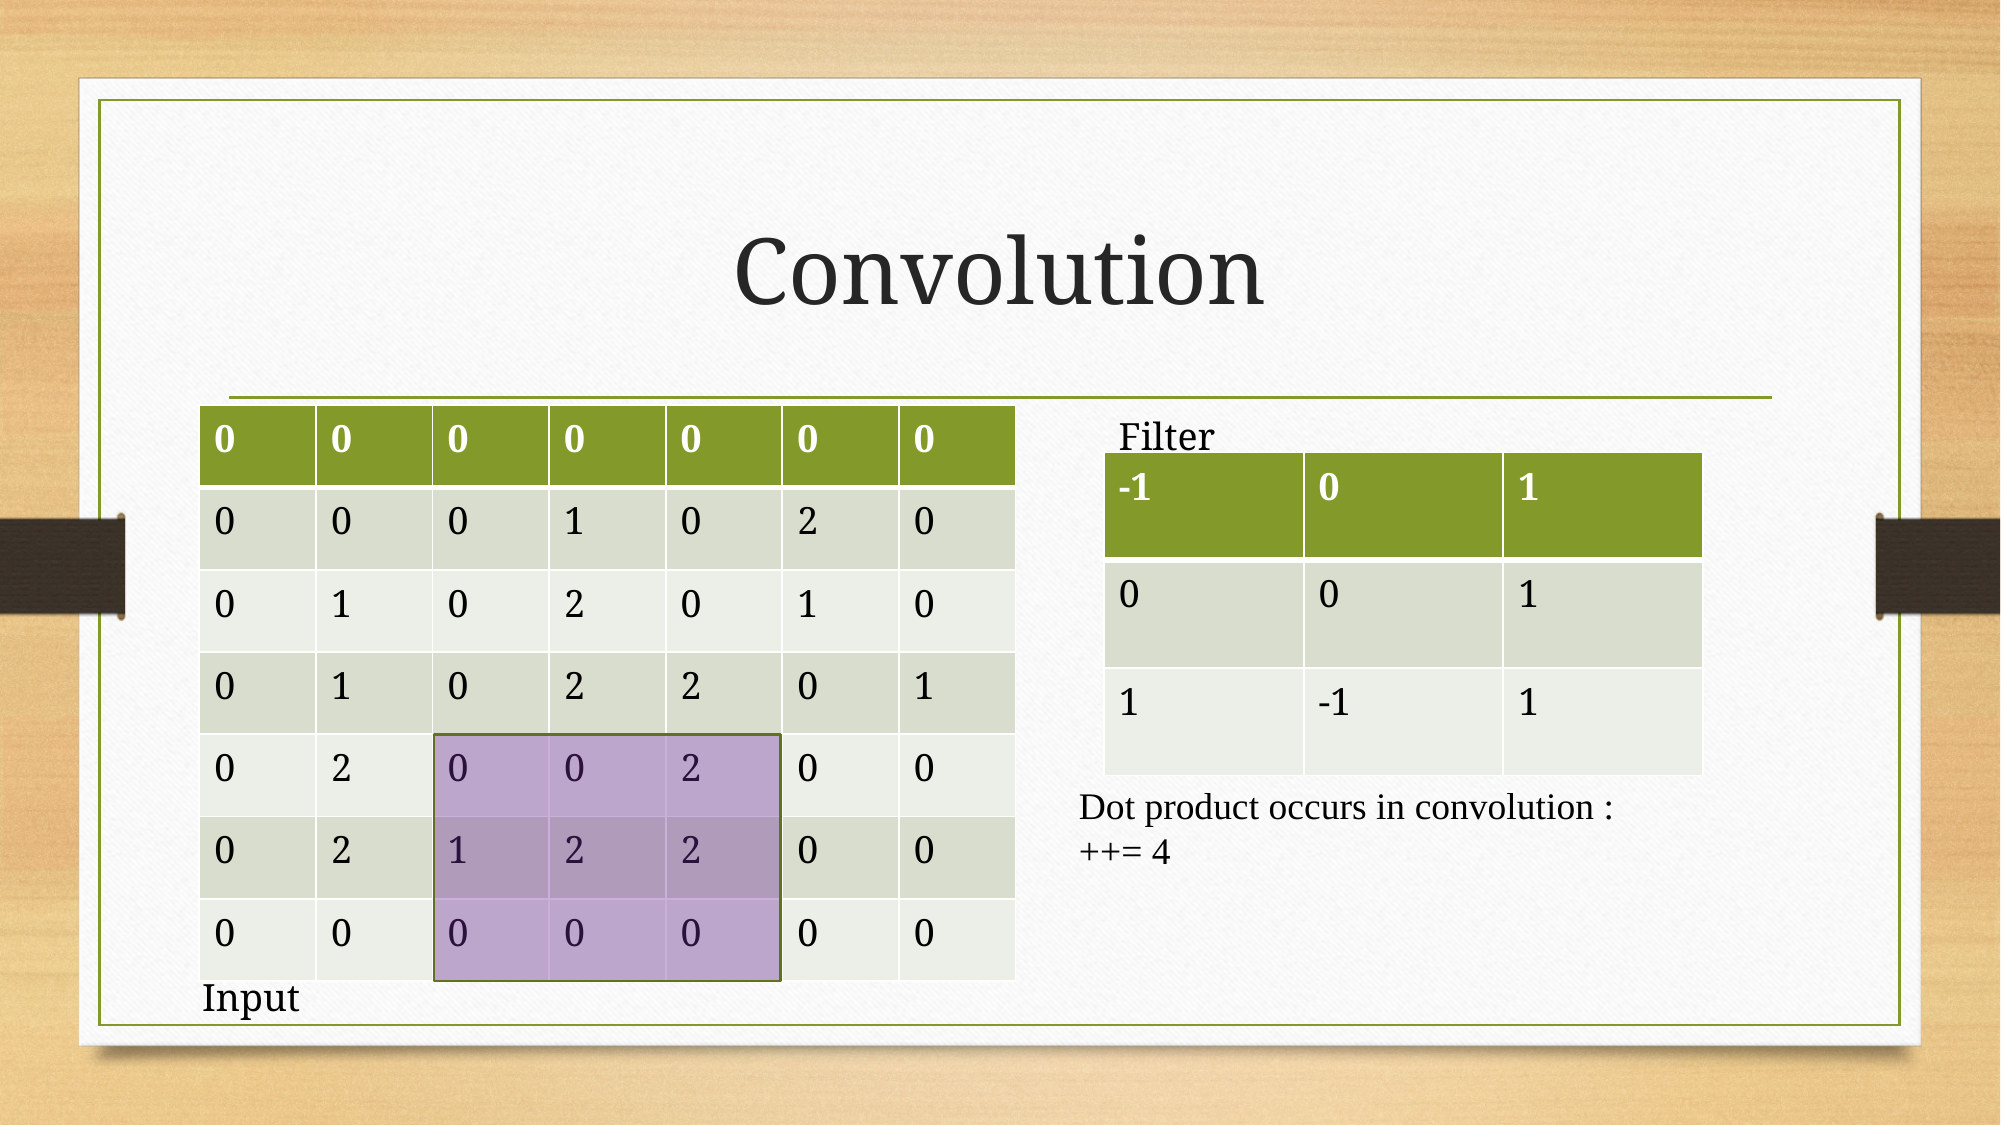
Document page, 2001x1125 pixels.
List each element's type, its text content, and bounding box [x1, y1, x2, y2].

table_cell 1 [1504, 669, 1702, 775]
table_cell 1 [1504, 563, 1702, 667]
table_cell 2 [317, 735, 432, 816]
table_cell 0 [783, 653, 898, 733]
table_header 0 [200, 406, 315, 485]
table_cell 0 [783, 735, 898, 816]
table_cell 0 [200, 900, 315, 966]
table_cell 0 [200, 571, 315, 651]
table_cell 1 [783, 571, 898, 651]
table_header 0 [667, 406, 781, 485]
table_header 0 [433, 406, 548, 485]
table_cell 0 [783, 817, 898, 898]
table_cell 1 [550, 490, 665, 569]
text_box Filter [1103, 405, 1262, 465]
table_cell 0 [433, 571, 548, 651]
table_cell 2 [550, 653, 665, 733]
table_cell 1 [1105, 669, 1303, 775]
table_cell 0 [900, 490, 1015, 569]
table_cell 0 [667, 571, 781, 651]
table_cell 0 [433, 653, 548, 733]
table_cell 0 [900, 571, 1015, 651]
table_cell 0 [667, 490, 781, 569]
table_cell 0 [200, 653, 315, 733]
table_header 0 [1305, 453, 1502, 557]
text_box Input [187, 966, 849, 1027]
table_cell 1 [900, 653, 1015, 733]
table_cell 0 [317, 490, 432, 569]
picture [0, 0, 2001, 1125]
table_cell 0 [900, 900, 1015, 980]
table_cell 0 [200, 735, 315, 816]
table_cell 0 [900, 817, 1015, 898]
table_header 0 [317, 406, 432, 485]
table_cell 0 [783, 900, 898, 980]
table_cell 2 [783, 490, 898, 569]
table_cell 2 [550, 571, 665, 651]
table_header 1 [1504, 453, 1702, 557]
table_cell 0 [1105, 563, 1303, 667]
title Convolution [212, 161, 1788, 375]
table_header -1 [1105, 453, 1303, 557]
table_header 0 [550, 406, 665, 485]
table_cell -1 [1305, 669, 1502, 775]
table_cell 2 [667, 653, 781, 733]
table_cell 0 [1305, 563, 1502, 667]
table_cell 1 [317, 653, 432, 733]
table_cell 0 [900, 735, 1015, 816]
table_cell 2 [317, 817, 432, 898]
table_cell 0 [200, 817, 315, 898]
table_cell 1 [317, 571, 432, 651]
table_cell 0 [317, 900, 432, 966]
text_box [433, 733, 782, 982]
table_cell 0 [433, 490, 548, 569]
table_cell 0 [200, 490, 315, 569]
table_header 0 [783, 406, 898, 485]
table_header 0 [900, 406, 1015, 485]
